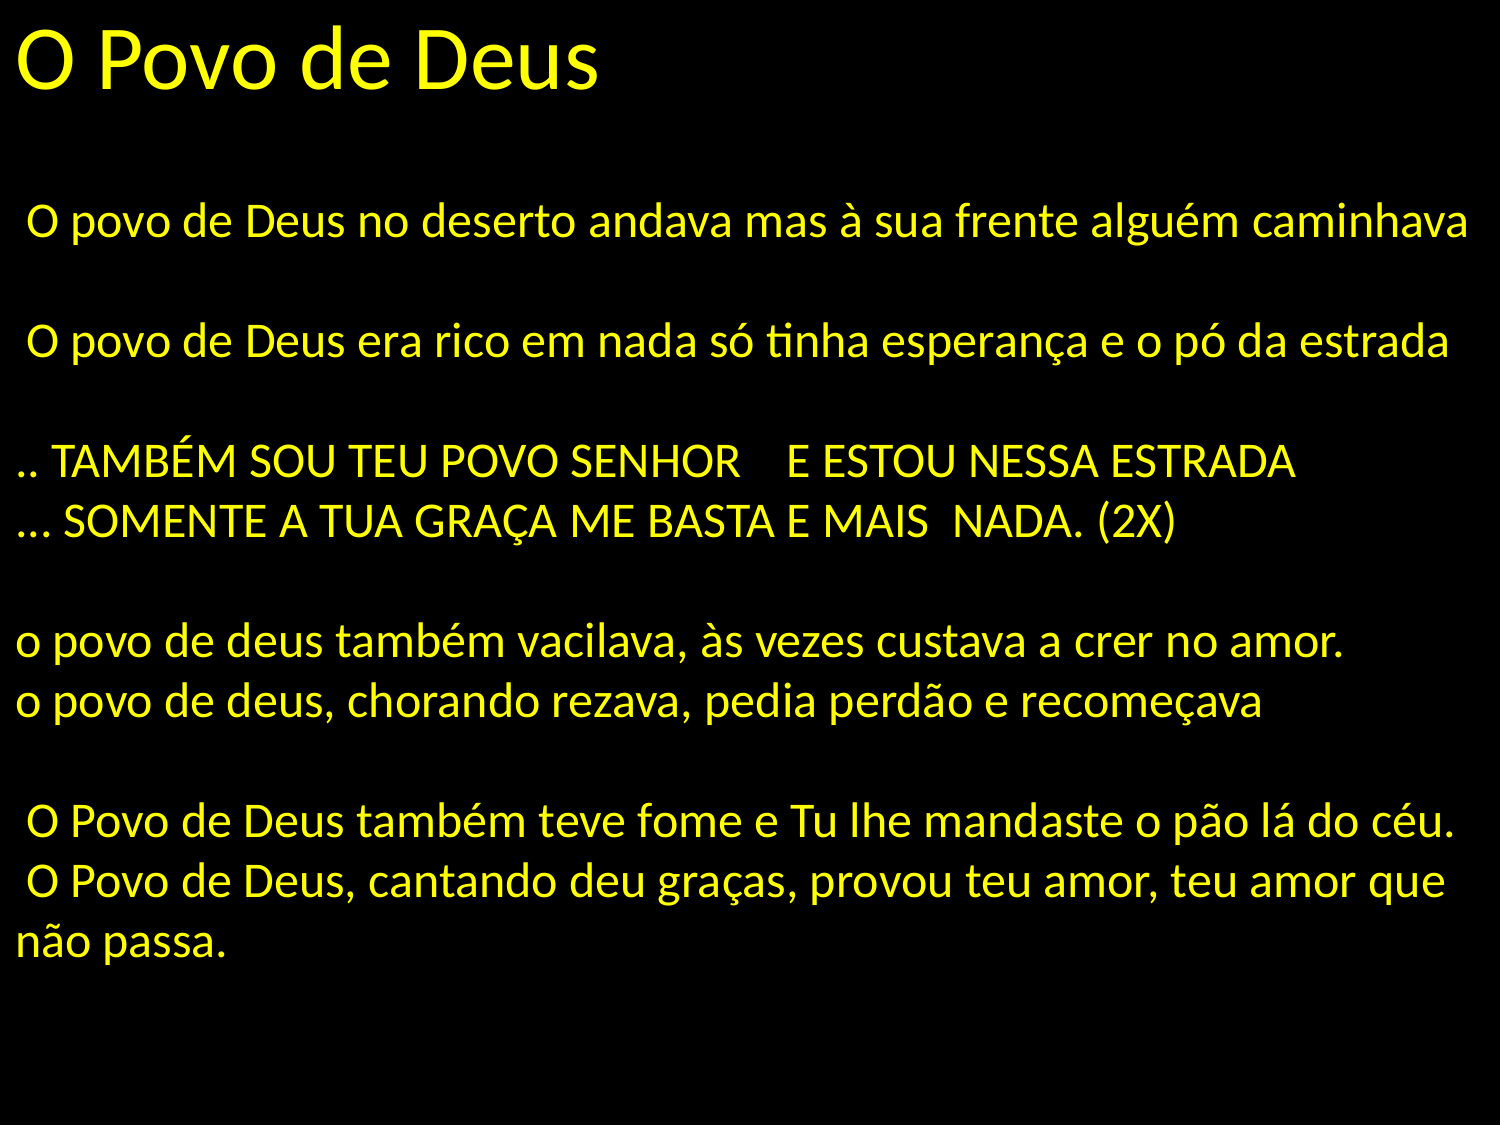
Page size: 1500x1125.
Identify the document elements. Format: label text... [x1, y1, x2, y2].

title O Povo de Deus O povo de Deus no deserto andava mas à sua frente alguém caminhava O povo de Deus era rico em nada só tinha esperança e o pó da estrada .. TAMBÉM SOU TEU POVO SENHOR E ESTOU NESSA ESTRADA ... SOMENTE A TUA GRAÇA ME BASTA E MAIS NADA. (2X) o povo de deus também vacilava, às vezes custava a crer no amor. o povo de deus, chorando rezava, pedia perdão e recomeçava O Povo de Deus também teve fome e Tu lhe mandaste o pão lá do céu. O Povo de Deus, cantando deu graças, provou teu amor, teu amor que não passa. [0, 0, 1500, 1125]
